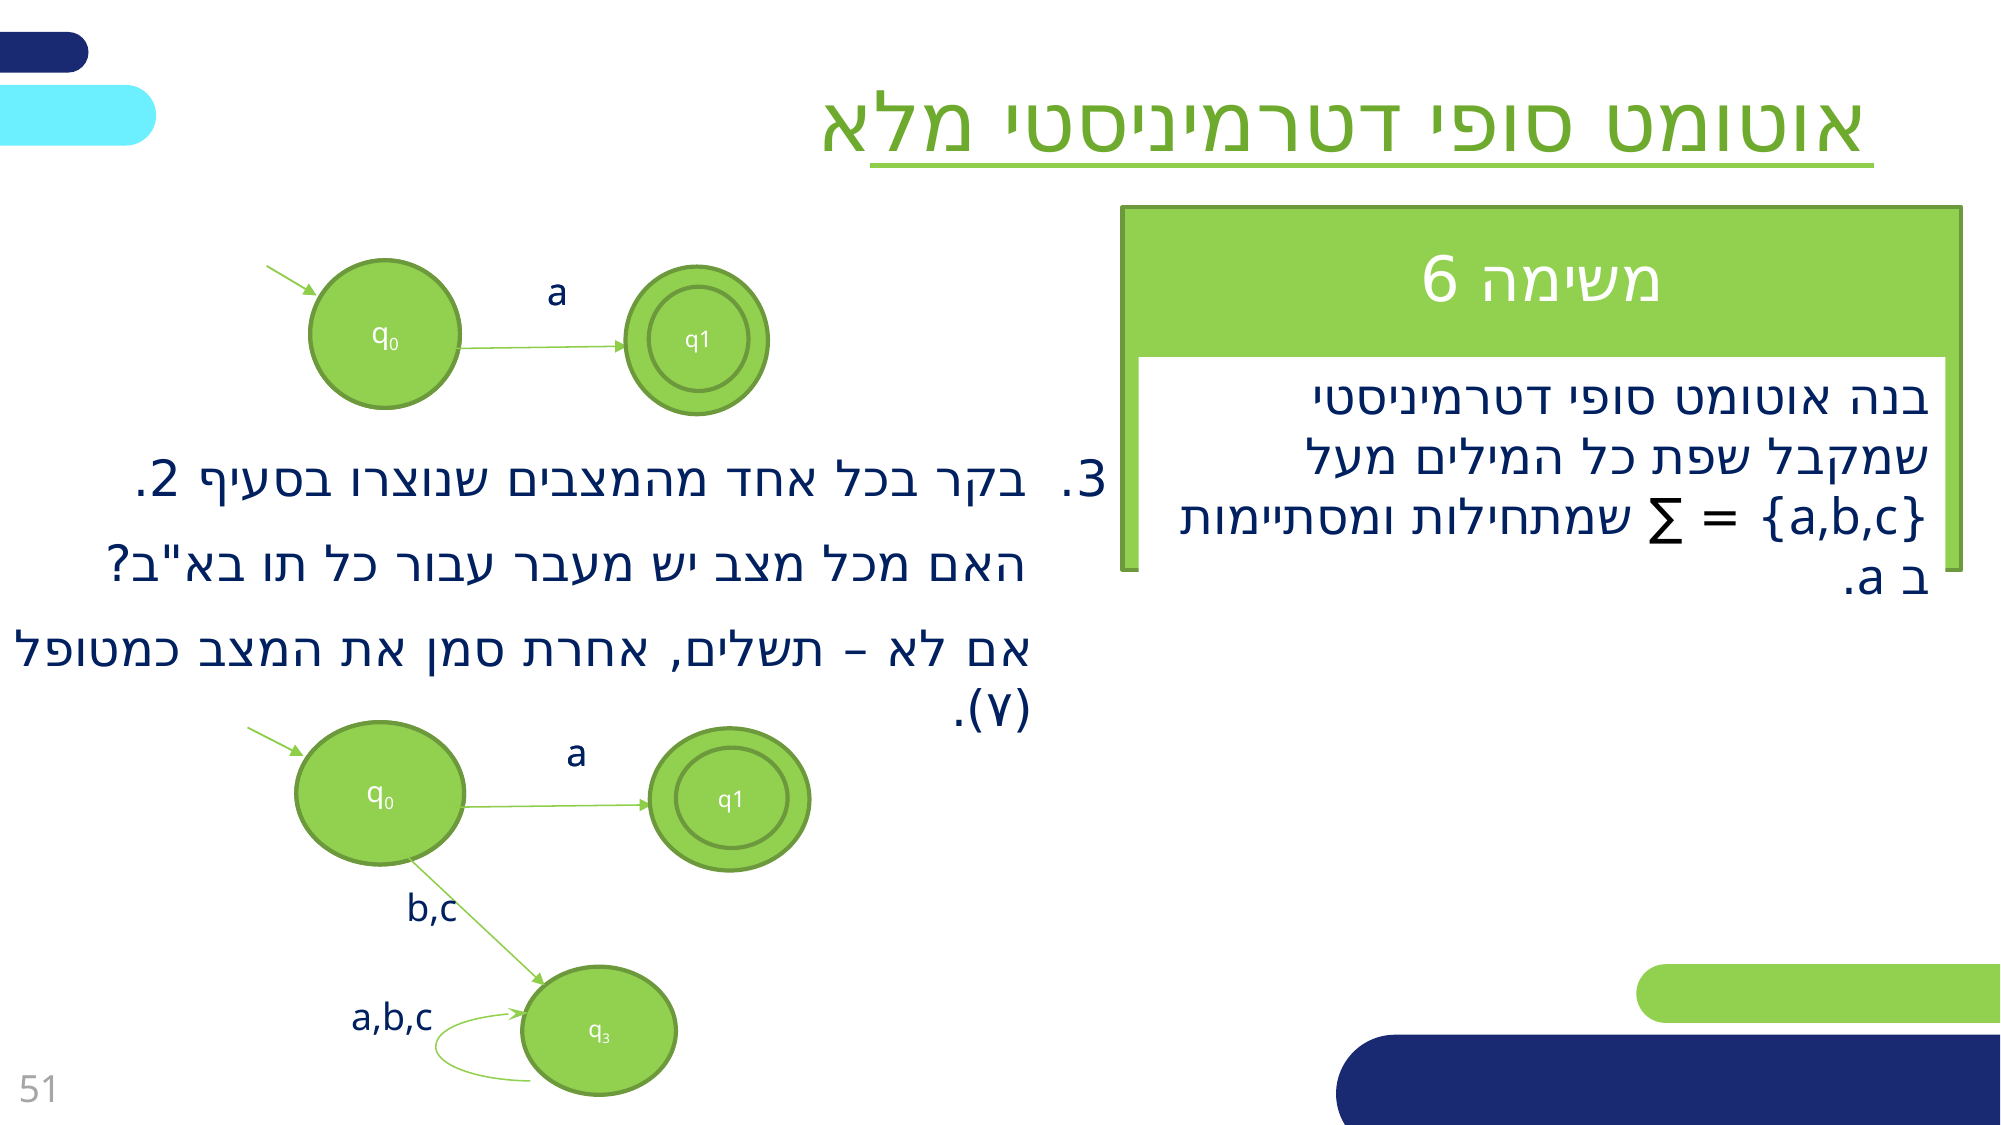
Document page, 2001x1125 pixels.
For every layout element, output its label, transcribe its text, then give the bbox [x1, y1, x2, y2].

text_box אוטומט סופי דטרמיניסטי מלא [659, 60, 1884, 176]
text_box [266, 259, 769, 415]
text_box 3. בקר בכל אחד מהמצבים שנוצרו בסעיף 2. האם מכל מצב יש מעבר עבור כל תו בא"ב? אם לא – תשלים, אחרת סמן את המצב כמטופל (٧). [0, 439, 1123, 744]
text_box משימה 6 [1120, 205, 1963, 572]
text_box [213, 721, 810, 1096]
text_box בנה אוטומט סופי דטרמיניסטי שמקבל שפת כל המילים מעל {a,b,c} = ∑ שמתחילות ומסתיימות ב a. [1138, 357, 1946, 612]
